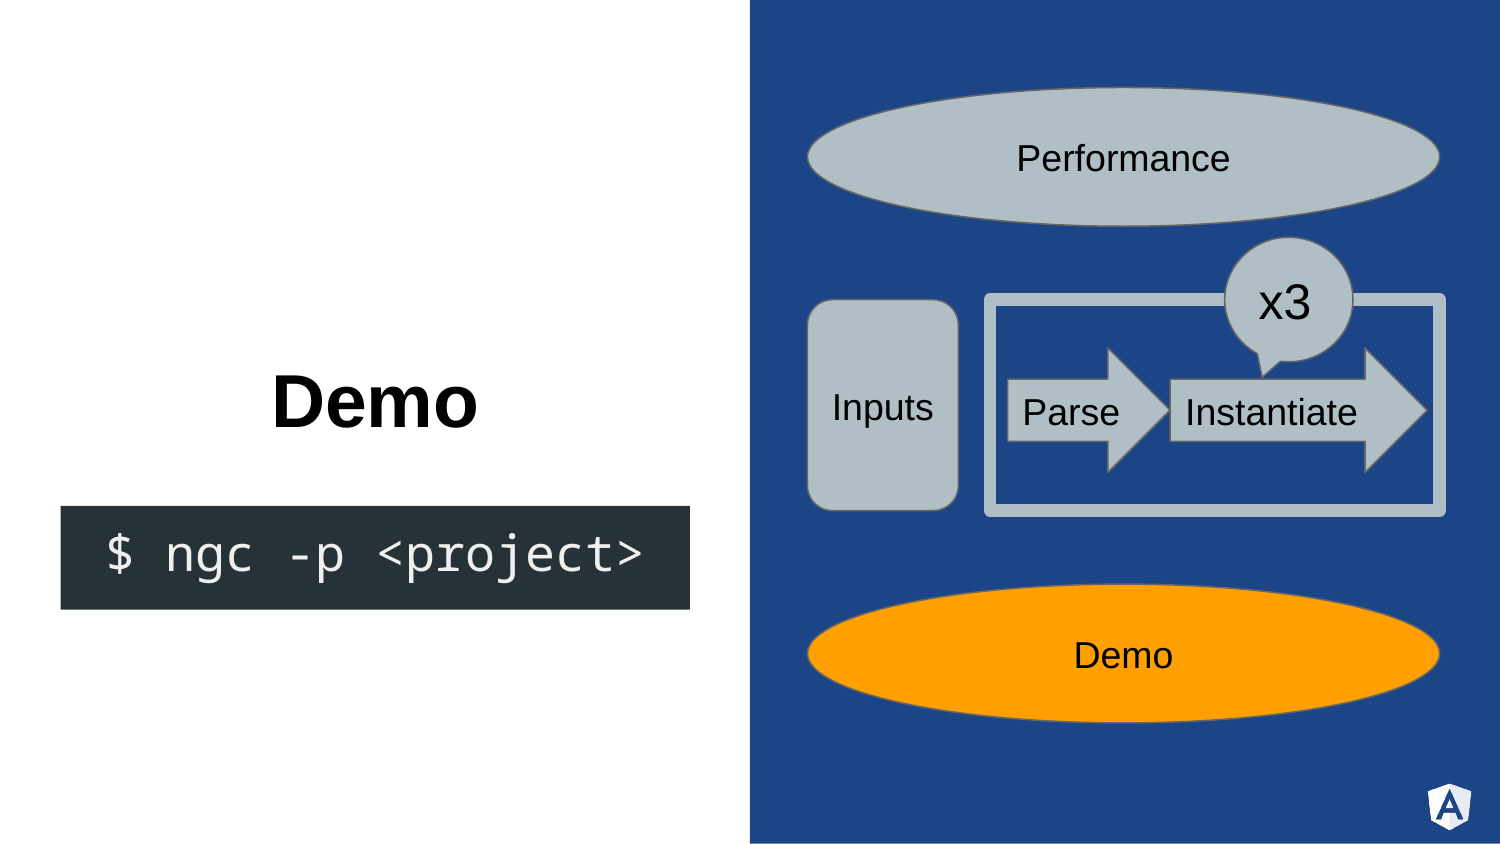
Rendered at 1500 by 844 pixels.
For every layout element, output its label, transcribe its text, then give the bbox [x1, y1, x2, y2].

picture [1420, 776, 1479, 835]
text_box $ ngc -p <project> [60, 505, 690, 610]
text_box x3 [1224, 237, 1354, 378]
text_box Demo [807, 584, 1440, 723]
text_box [990, 299, 1440, 511]
title Demo [43, 214, 708, 458]
text_box Instantiate [1170, 347, 1428, 473]
text_box Parse [1007, 347, 1170, 473]
text_box Performance [807, 87, 1440, 227]
text_box Inputs [807, 299, 959, 511]
